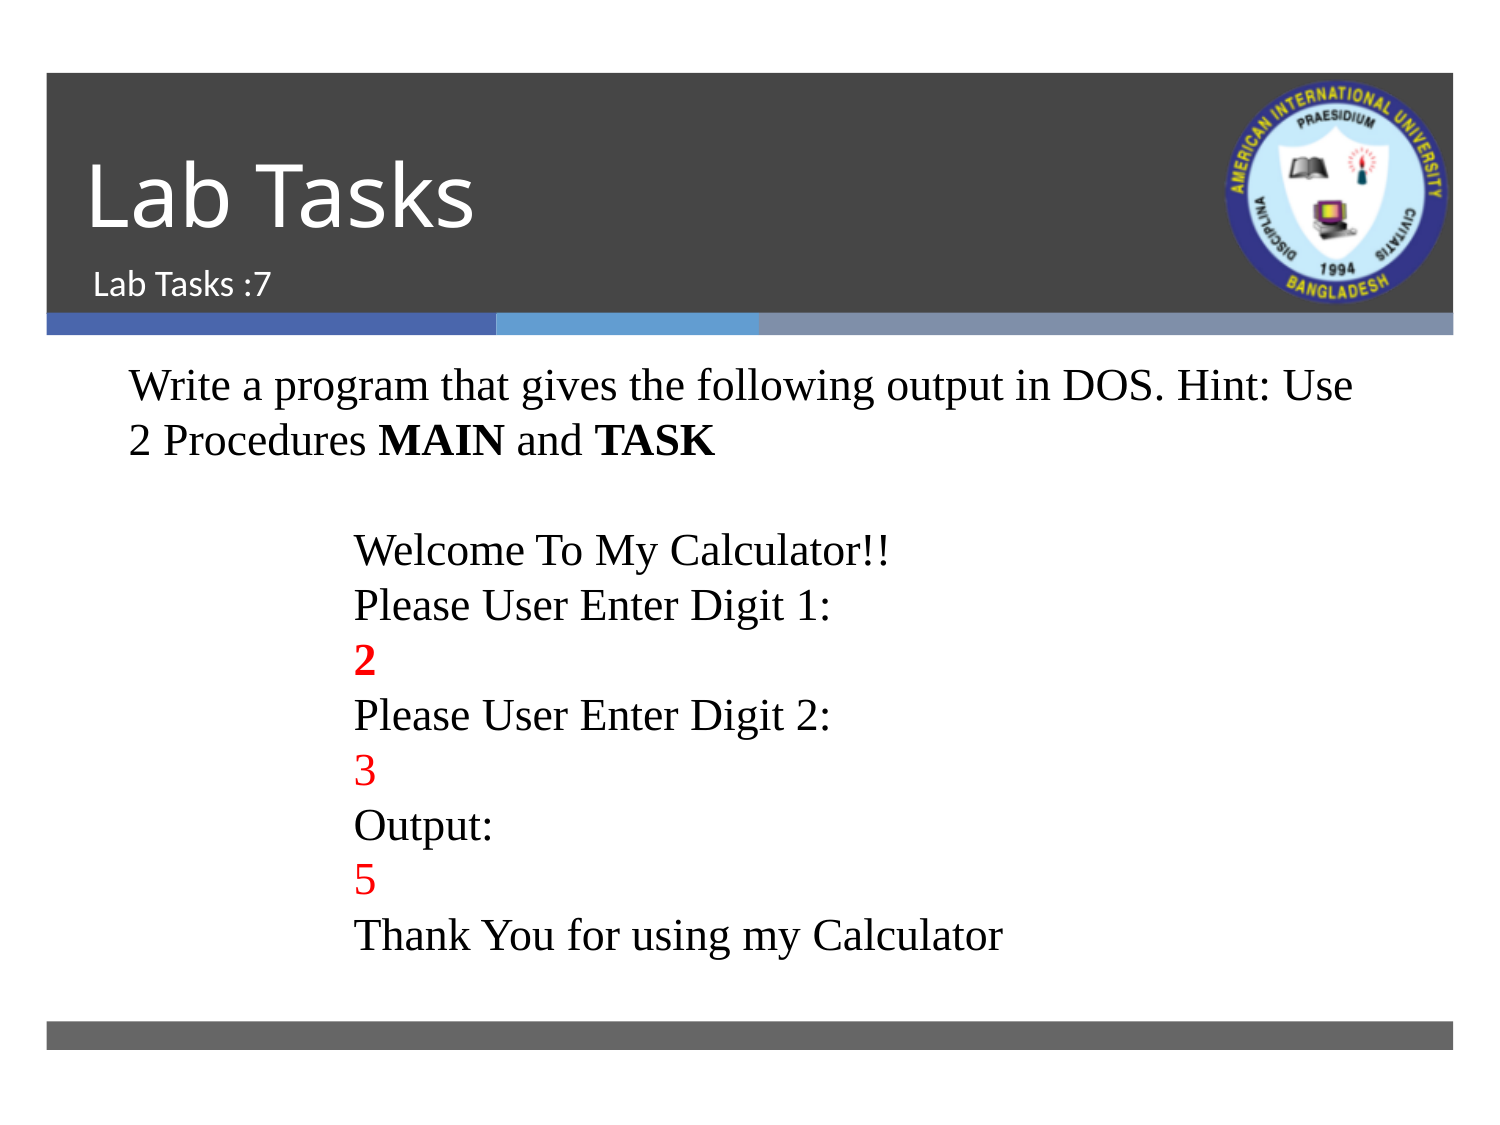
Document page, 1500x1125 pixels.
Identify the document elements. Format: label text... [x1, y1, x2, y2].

subtitle Lab Tasks :7 [78, 251, 1351, 331]
picture [1351, 75, 1454, 310]
title Lab Tasks [69, 73, 1351, 253]
text_box Write a program that gives the following output in DOS. Hint: Use 2 Procedures MAIN and TASK Welcome To My Calculator!! Please User Enter Digit 1: 2 Please User Enter Digit 2: 3 Output: 5 Thank You for using my Calculator [113, 347, 1386, 967]
